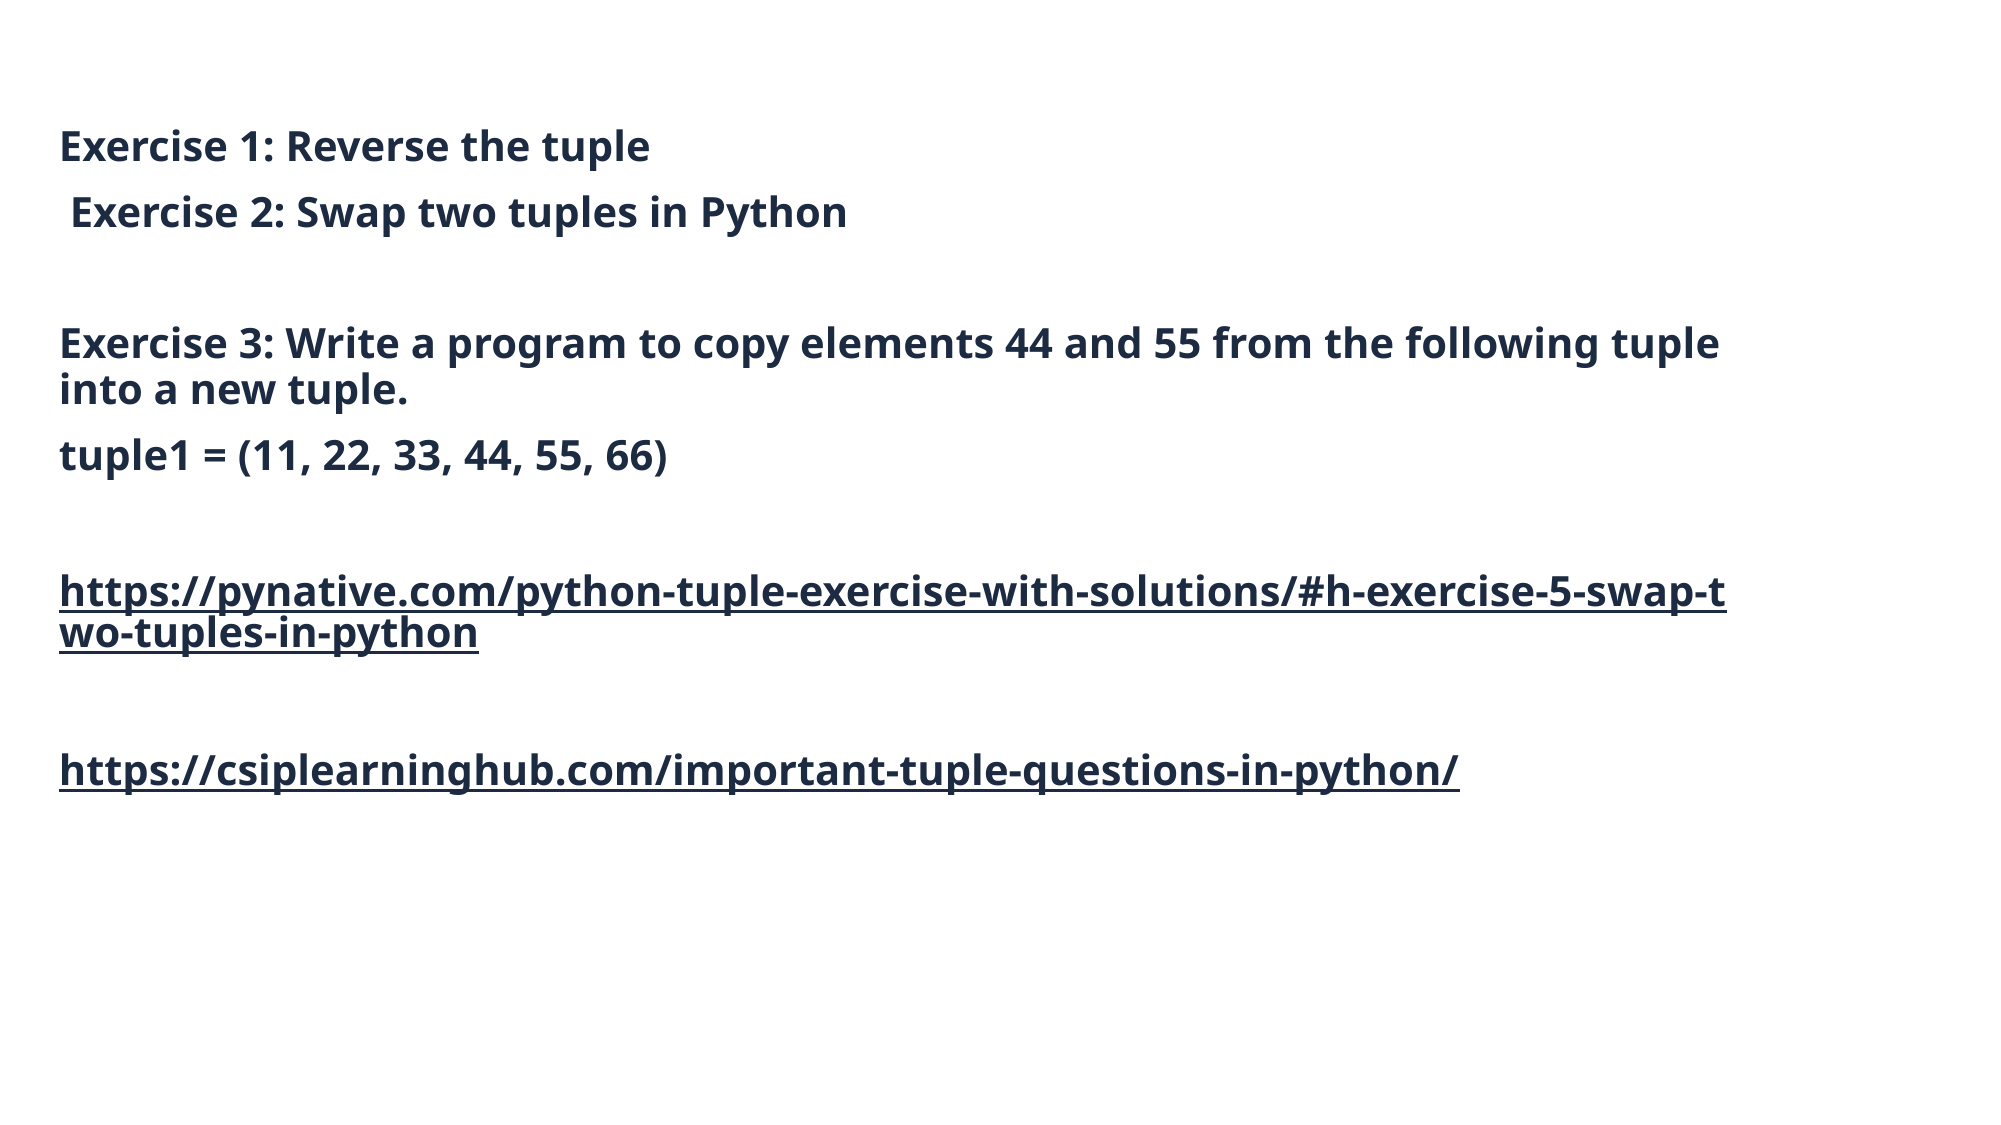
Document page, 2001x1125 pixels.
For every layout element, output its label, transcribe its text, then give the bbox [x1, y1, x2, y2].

list Exercise 1: Reverse the tuple Exercise 2: Swap two tuples in Python Exercise 3: Write a program to copy elements 44 and 55 from the following tuple into a new tuple. tuple1 = (11, 22, 33, 44, 55, 66) https://pynative.com/python-tuple-exercise-with-solutions/#h-exercise-5-swap-two-tuples-in-python https://csiplearninghub.com/important-tuple-questions-in-python/ [43, 117, 1769, 1008]
